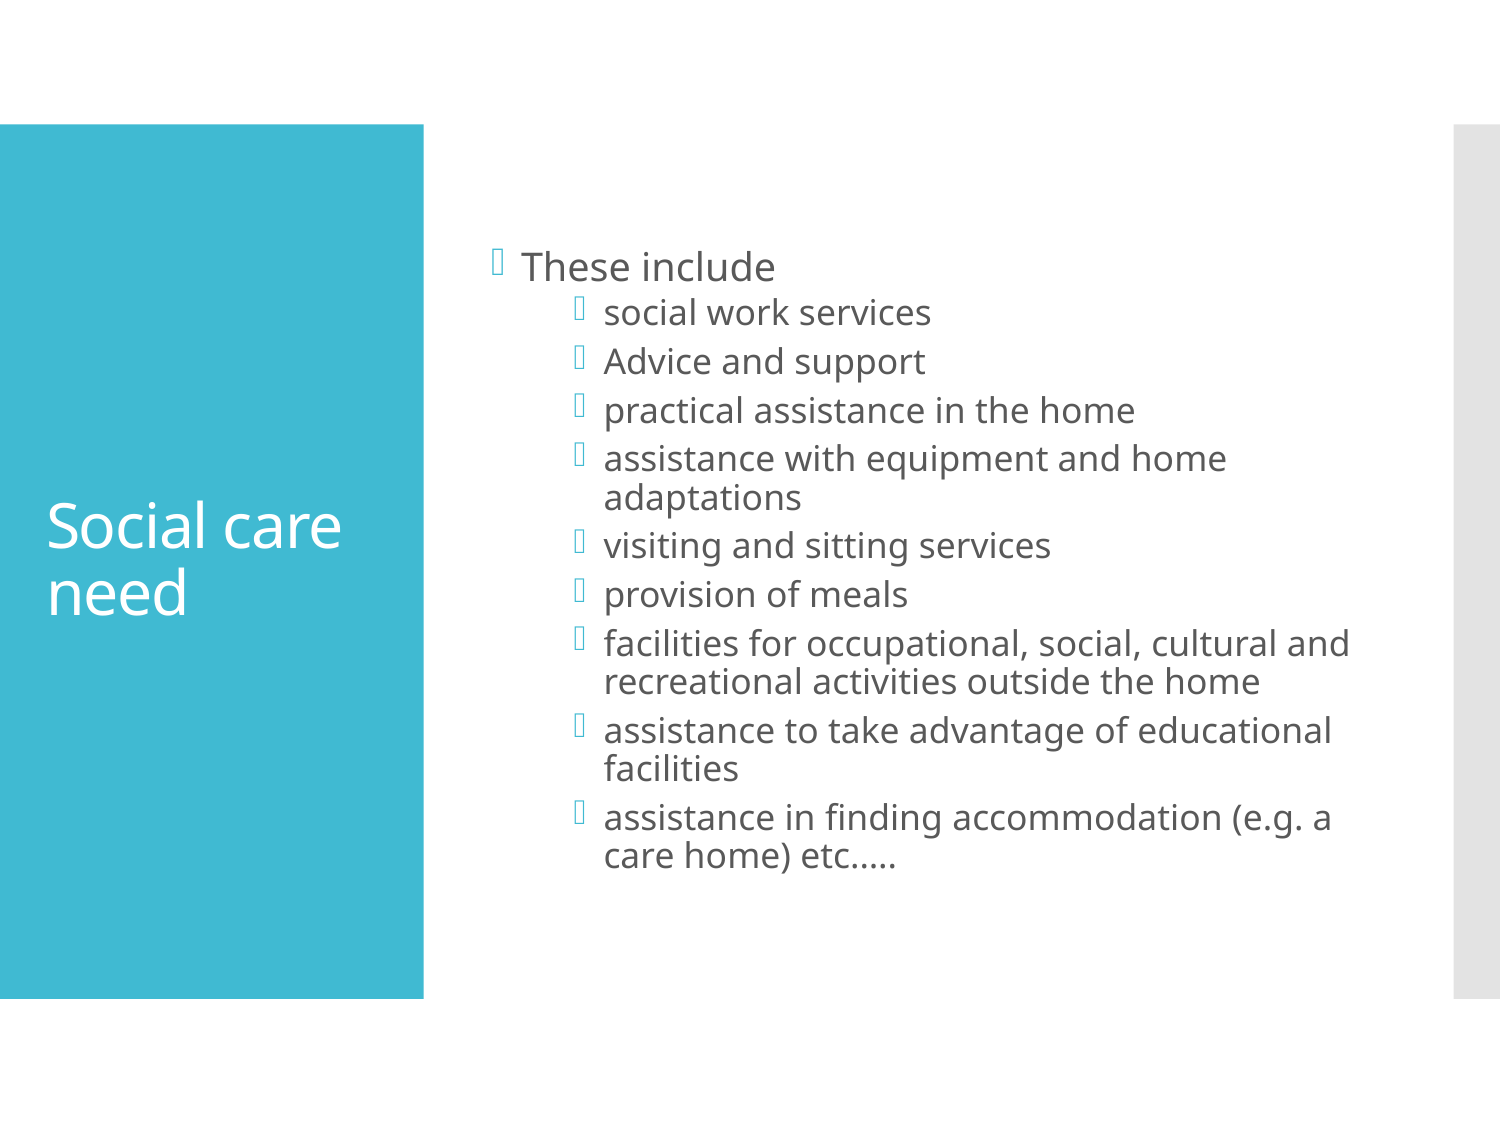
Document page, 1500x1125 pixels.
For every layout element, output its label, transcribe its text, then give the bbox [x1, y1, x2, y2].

title Social care need [31, 184, 394, 940]
list These include social work services Advice and support practical assistance in the home assistance with equipment and home adaptations visiting and sitting services provision of meals facilities for occupational, social, cultural and recreational activities outside the home assistance to take advantage of educational facilities assistance in finding accommodation (e.g. a care home) etc.…. [476, 141, 1376, 982]
